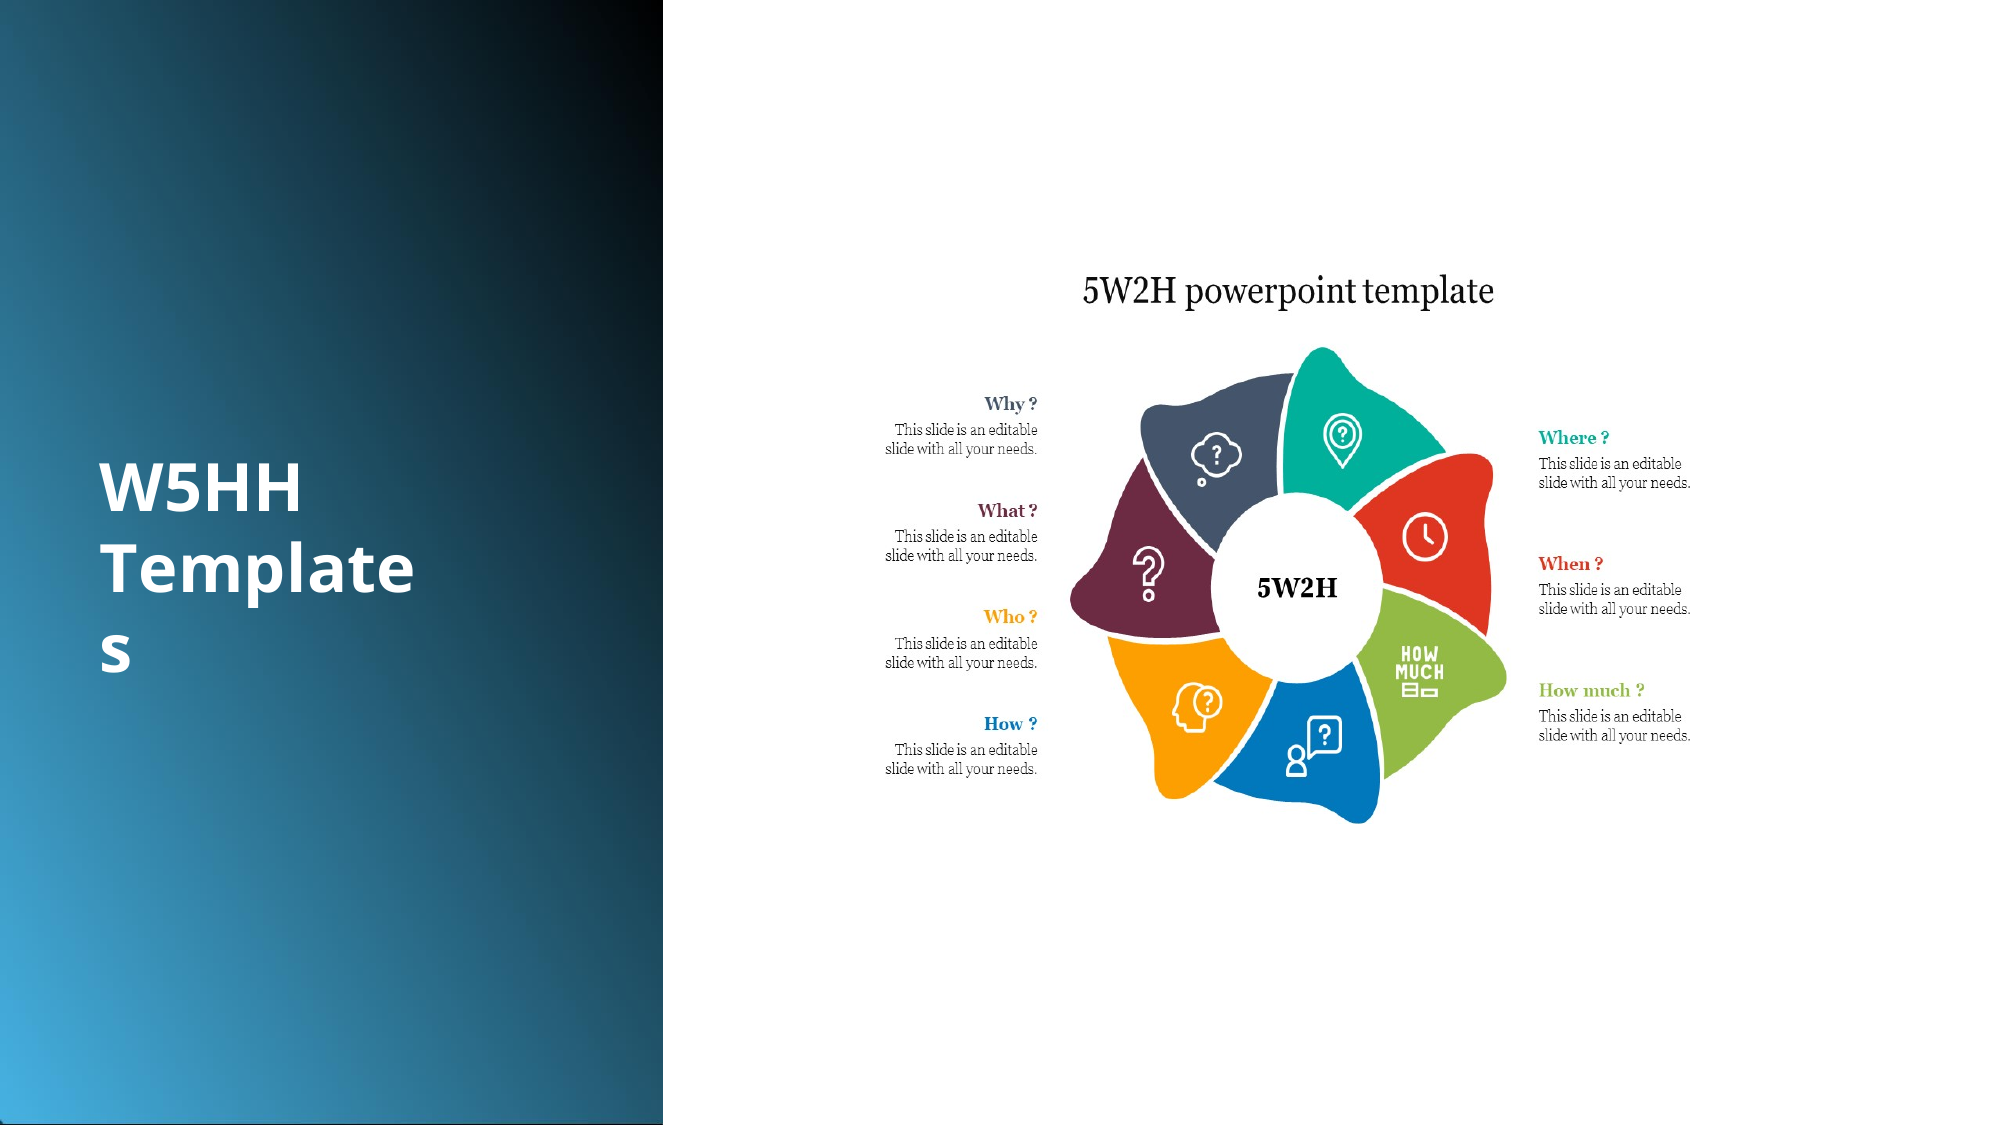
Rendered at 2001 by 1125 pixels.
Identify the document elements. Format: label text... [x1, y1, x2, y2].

picture [0, 0, 663, 1125]
picture [884, 274, 1690, 824]
title W5HH Templates [97, 442, 427, 687]
